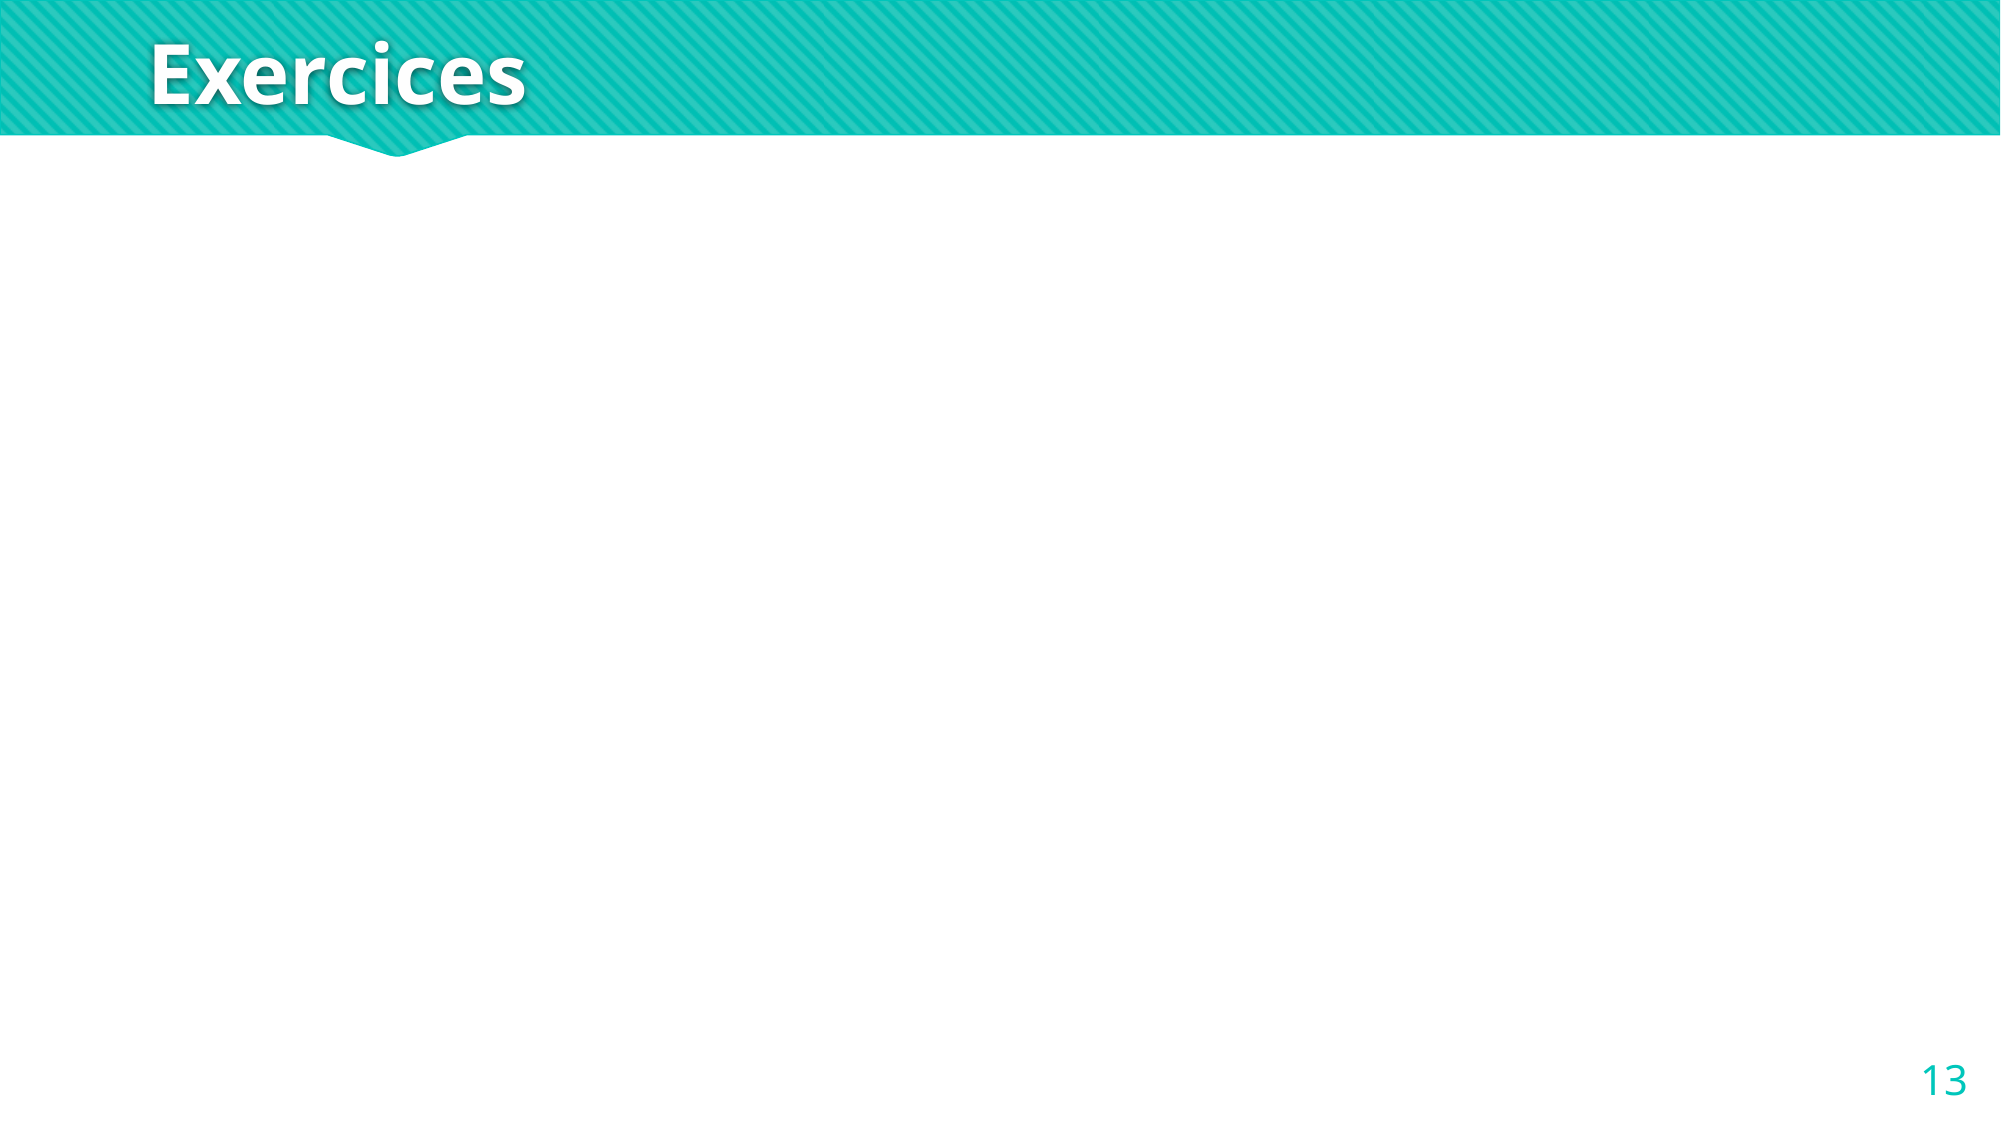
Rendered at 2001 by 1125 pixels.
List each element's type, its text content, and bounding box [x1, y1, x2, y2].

title Exercices [132, 0, 1868, 130]
slide_number 13 [1809, 1031, 1984, 1113]
